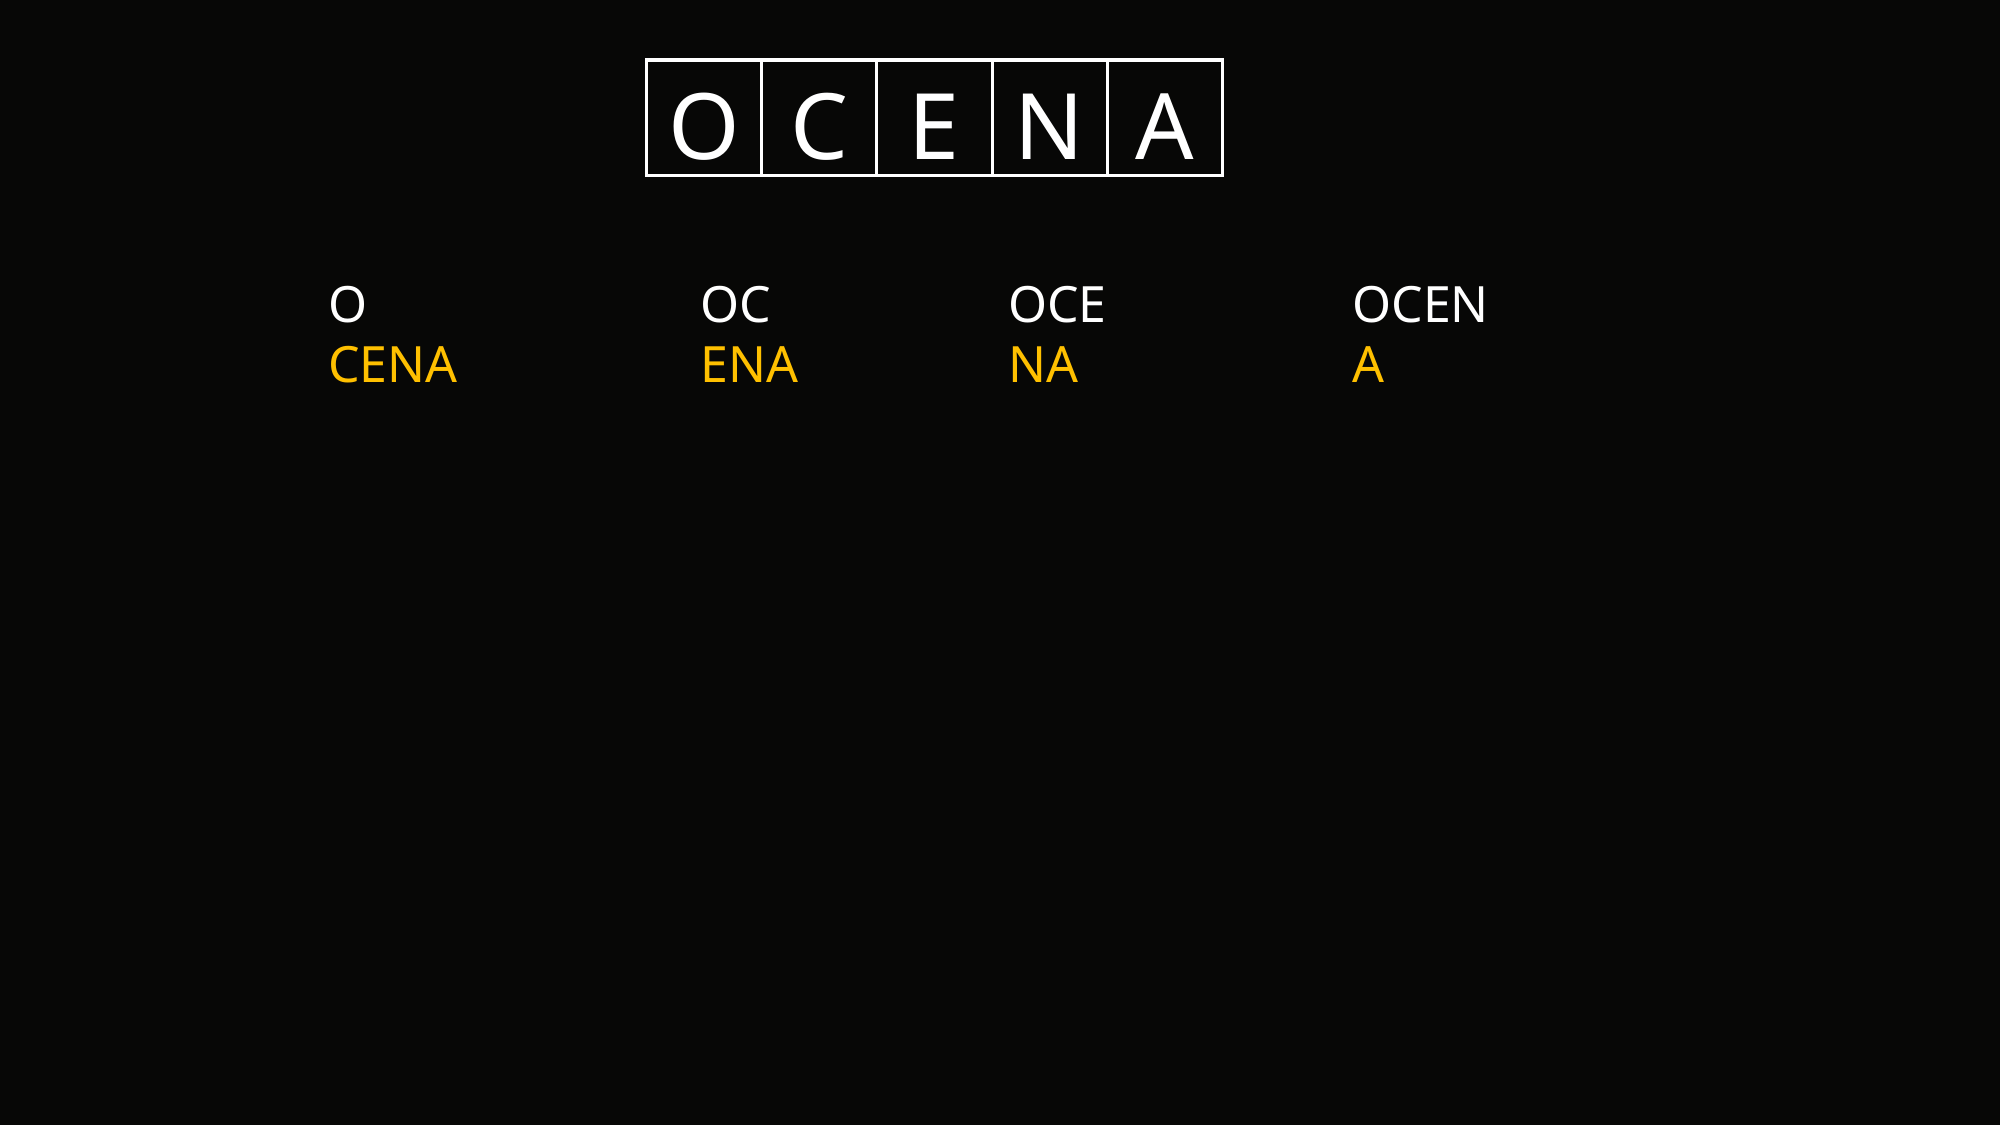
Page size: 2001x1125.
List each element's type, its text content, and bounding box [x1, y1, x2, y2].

text_box O [646, 60, 761, 186]
text_box N [992, 60, 1107, 186]
text_box E [876, 60, 992, 186]
text_box OCEN A [1338, 265, 1530, 401]
text_box O CENA [313, 265, 506, 401]
text_box OC ENA [685, 265, 877, 401]
text_box A [1107, 60, 1223, 186]
text_box OCE NA [993, 265, 1185, 401]
text_box C [761, 60, 876, 186]
